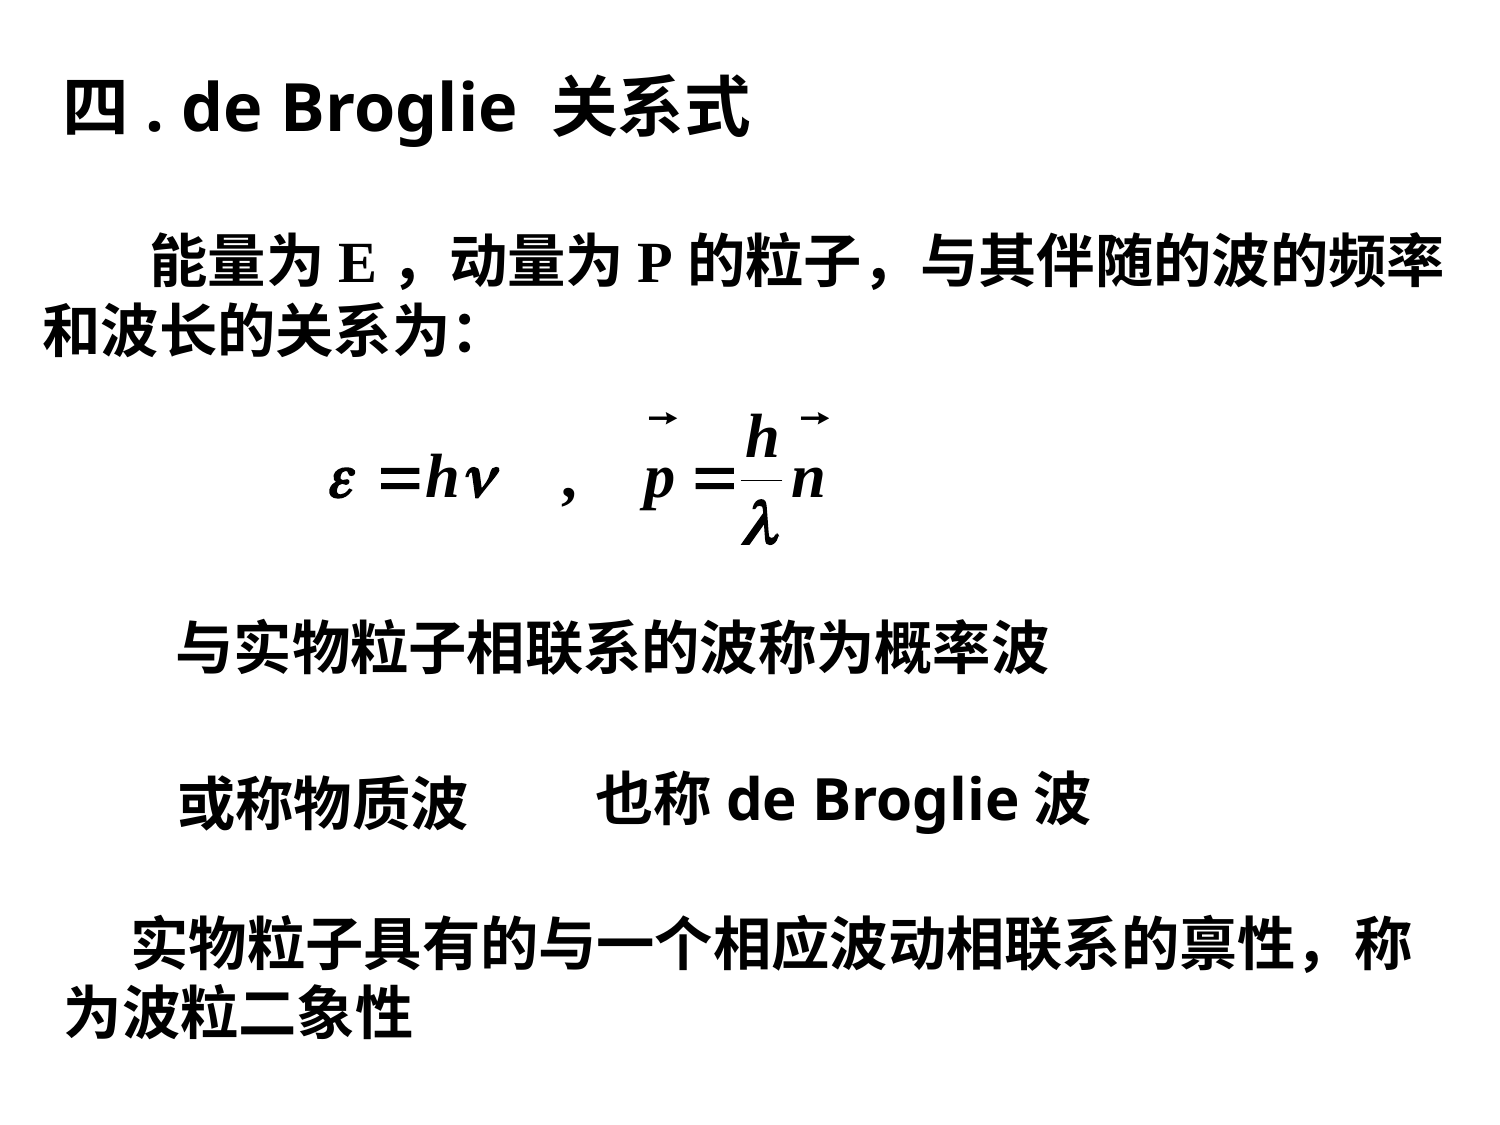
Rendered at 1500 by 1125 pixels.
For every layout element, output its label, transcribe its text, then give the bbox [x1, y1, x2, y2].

text_box 实物粒子具有的与一个相应波动相联系的禀性，称为波粒二象性 [49, 899, 1441, 1054]
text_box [324, 403, 830, 550]
text_box 四. de Broglie 关系式 [48, 57, 877, 153]
text_box 也称de Broglie波 [580, 754, 1179, 840]
text_box 或称物质波 [162, 760, 700, 845]
text_box 与实物粒子相联系的波称为概率波 [160, 604, 1128, 689]
text_box 能量为E，动量为P的粒子，与其伴随的波的频率 和波长的关系为： [27, 216, 1460, 371]
